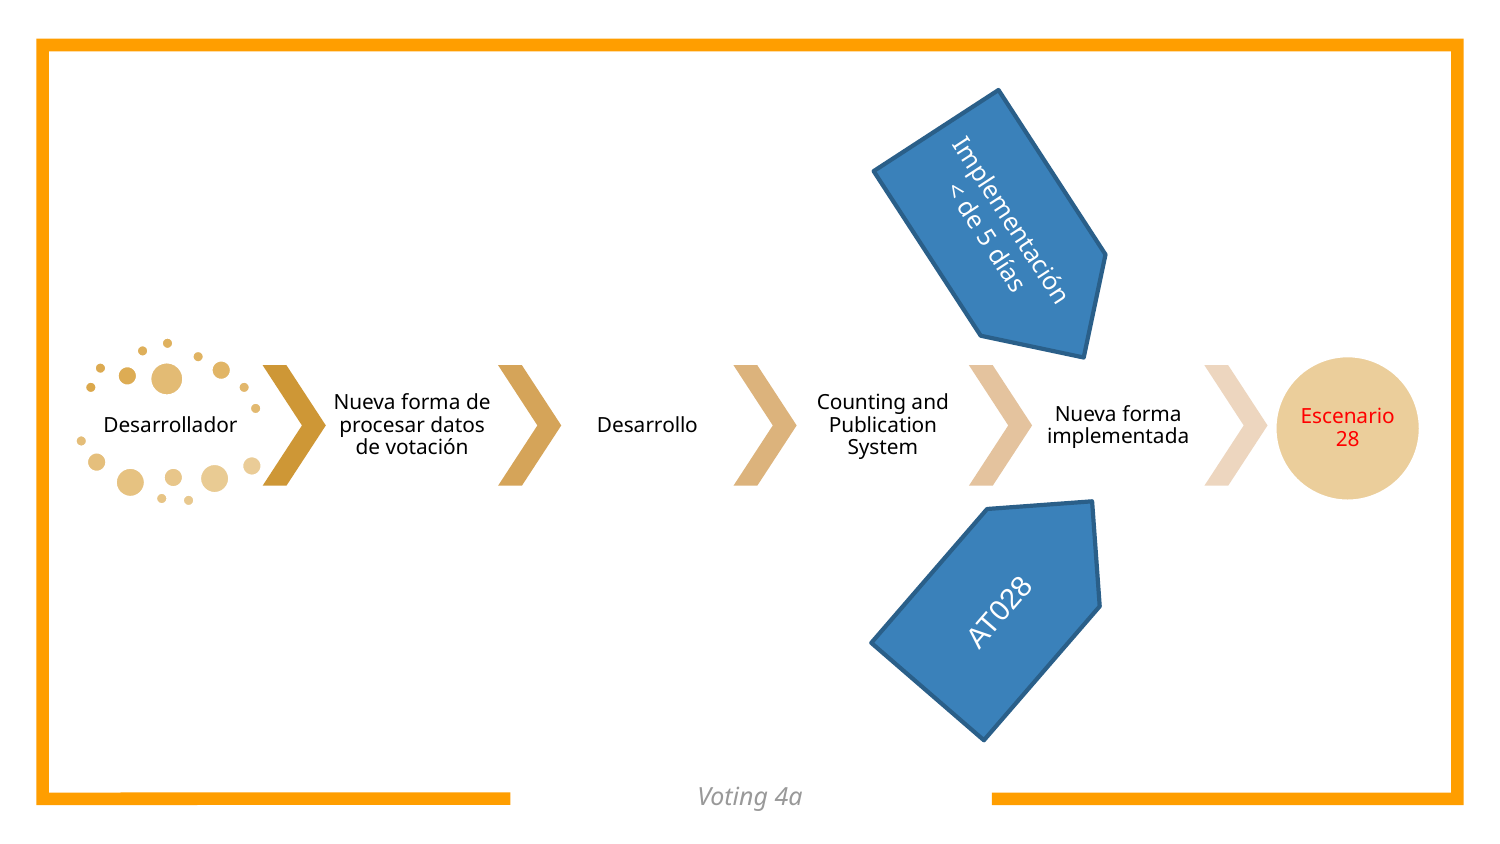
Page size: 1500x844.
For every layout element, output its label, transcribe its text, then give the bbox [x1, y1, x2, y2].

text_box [71, 88, 1431, 756]
list Voting 4a [509, 764, 991, 826]
